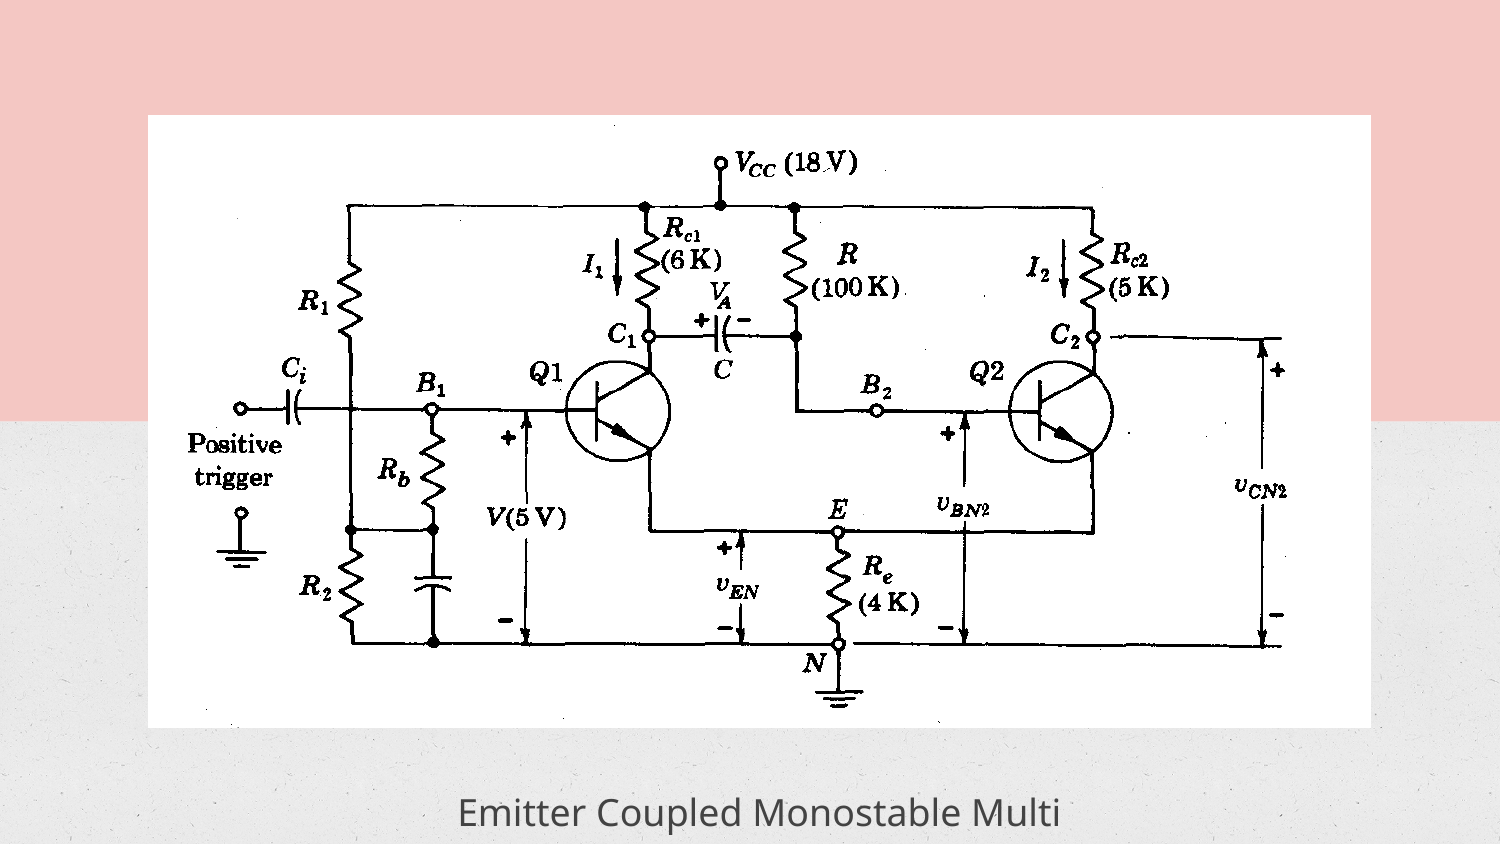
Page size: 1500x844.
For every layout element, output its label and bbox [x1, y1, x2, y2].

picture [0, 115, 1500, 844]
text_box [0, 0, 1500, 421]
